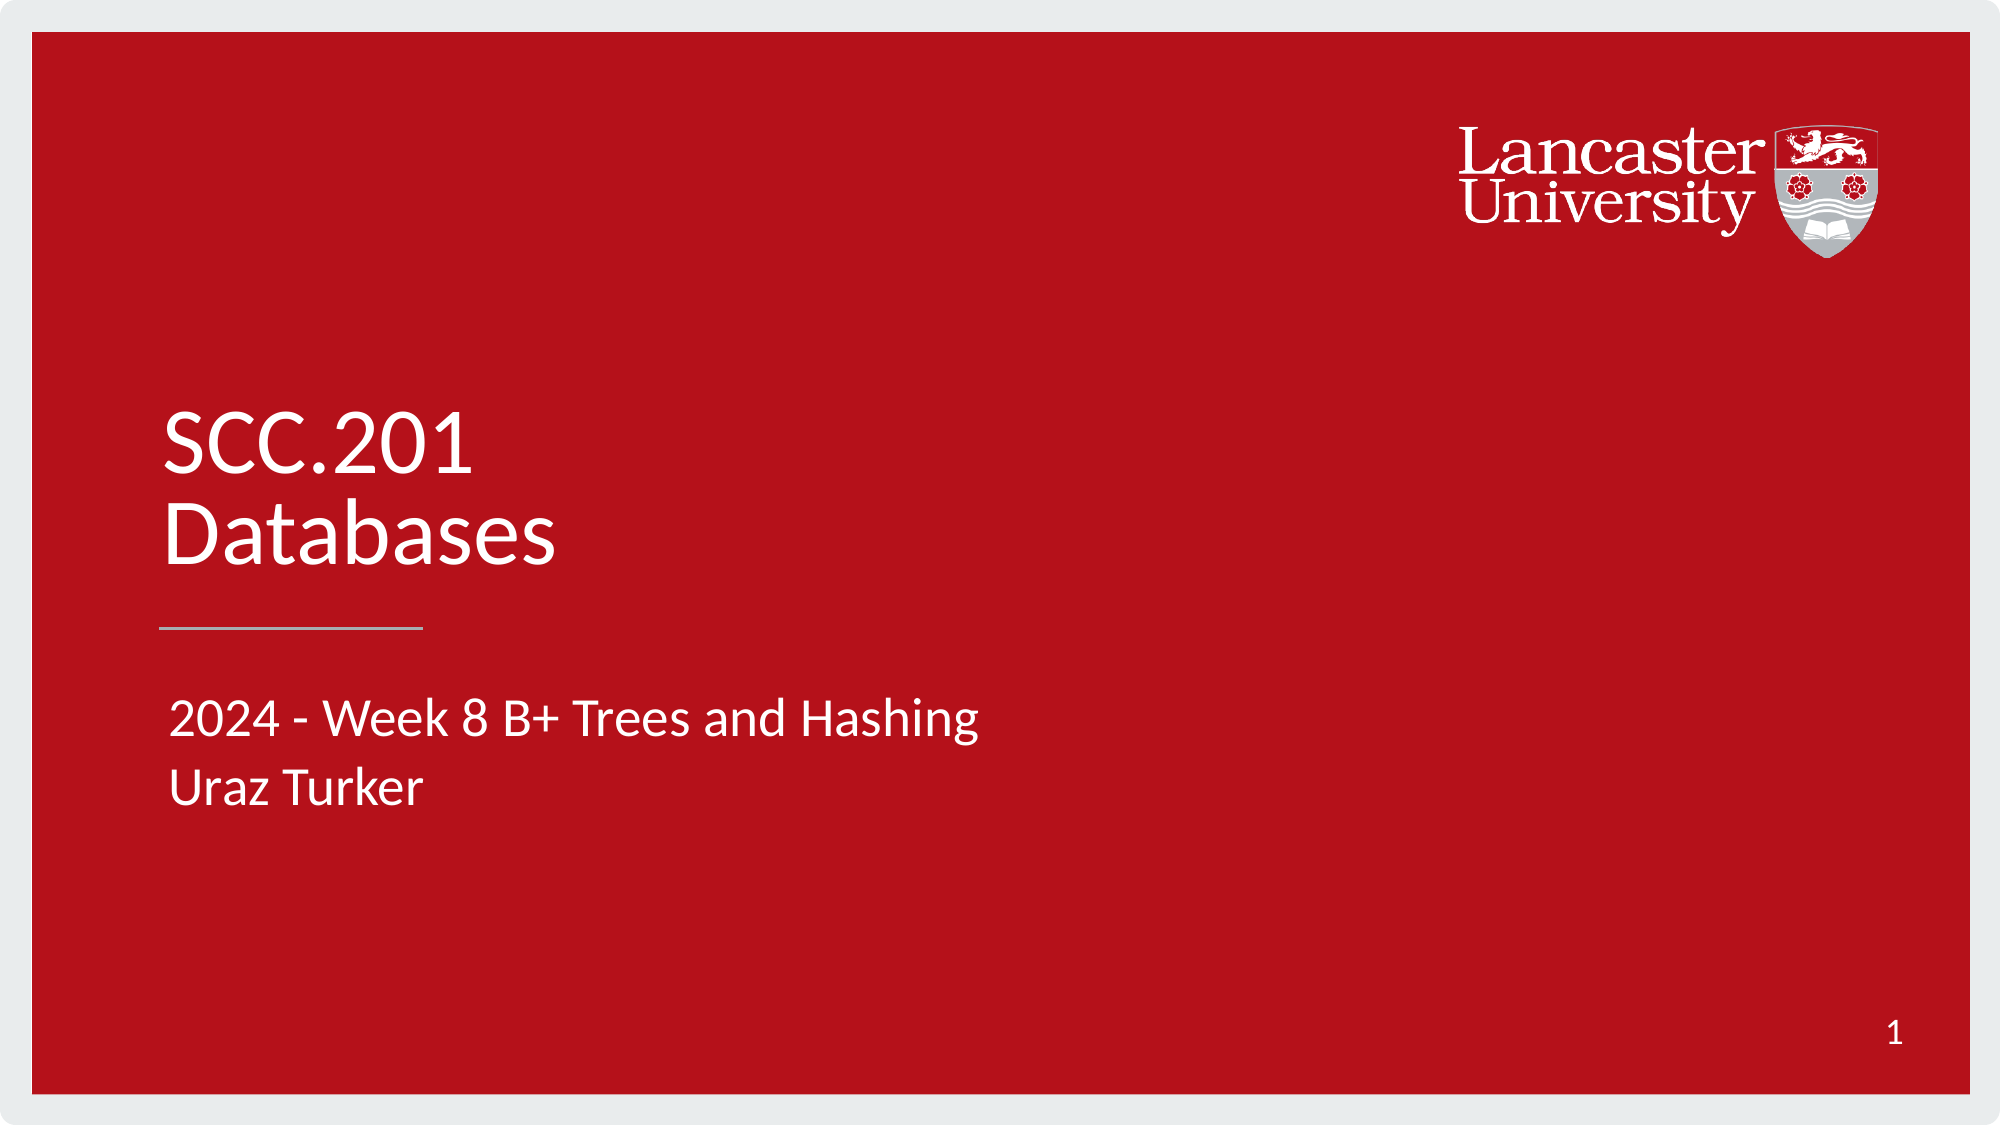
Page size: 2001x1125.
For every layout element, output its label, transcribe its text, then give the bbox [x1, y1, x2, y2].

slide_number 1 [1468, 999, 1919, 1060]
title SCC.201 Databases [147, 361, 1648, 592]
subtitle 2024 - Week 8 B+ Trees and Hashing Uraz Turker [153, 681, 1654, 953]
